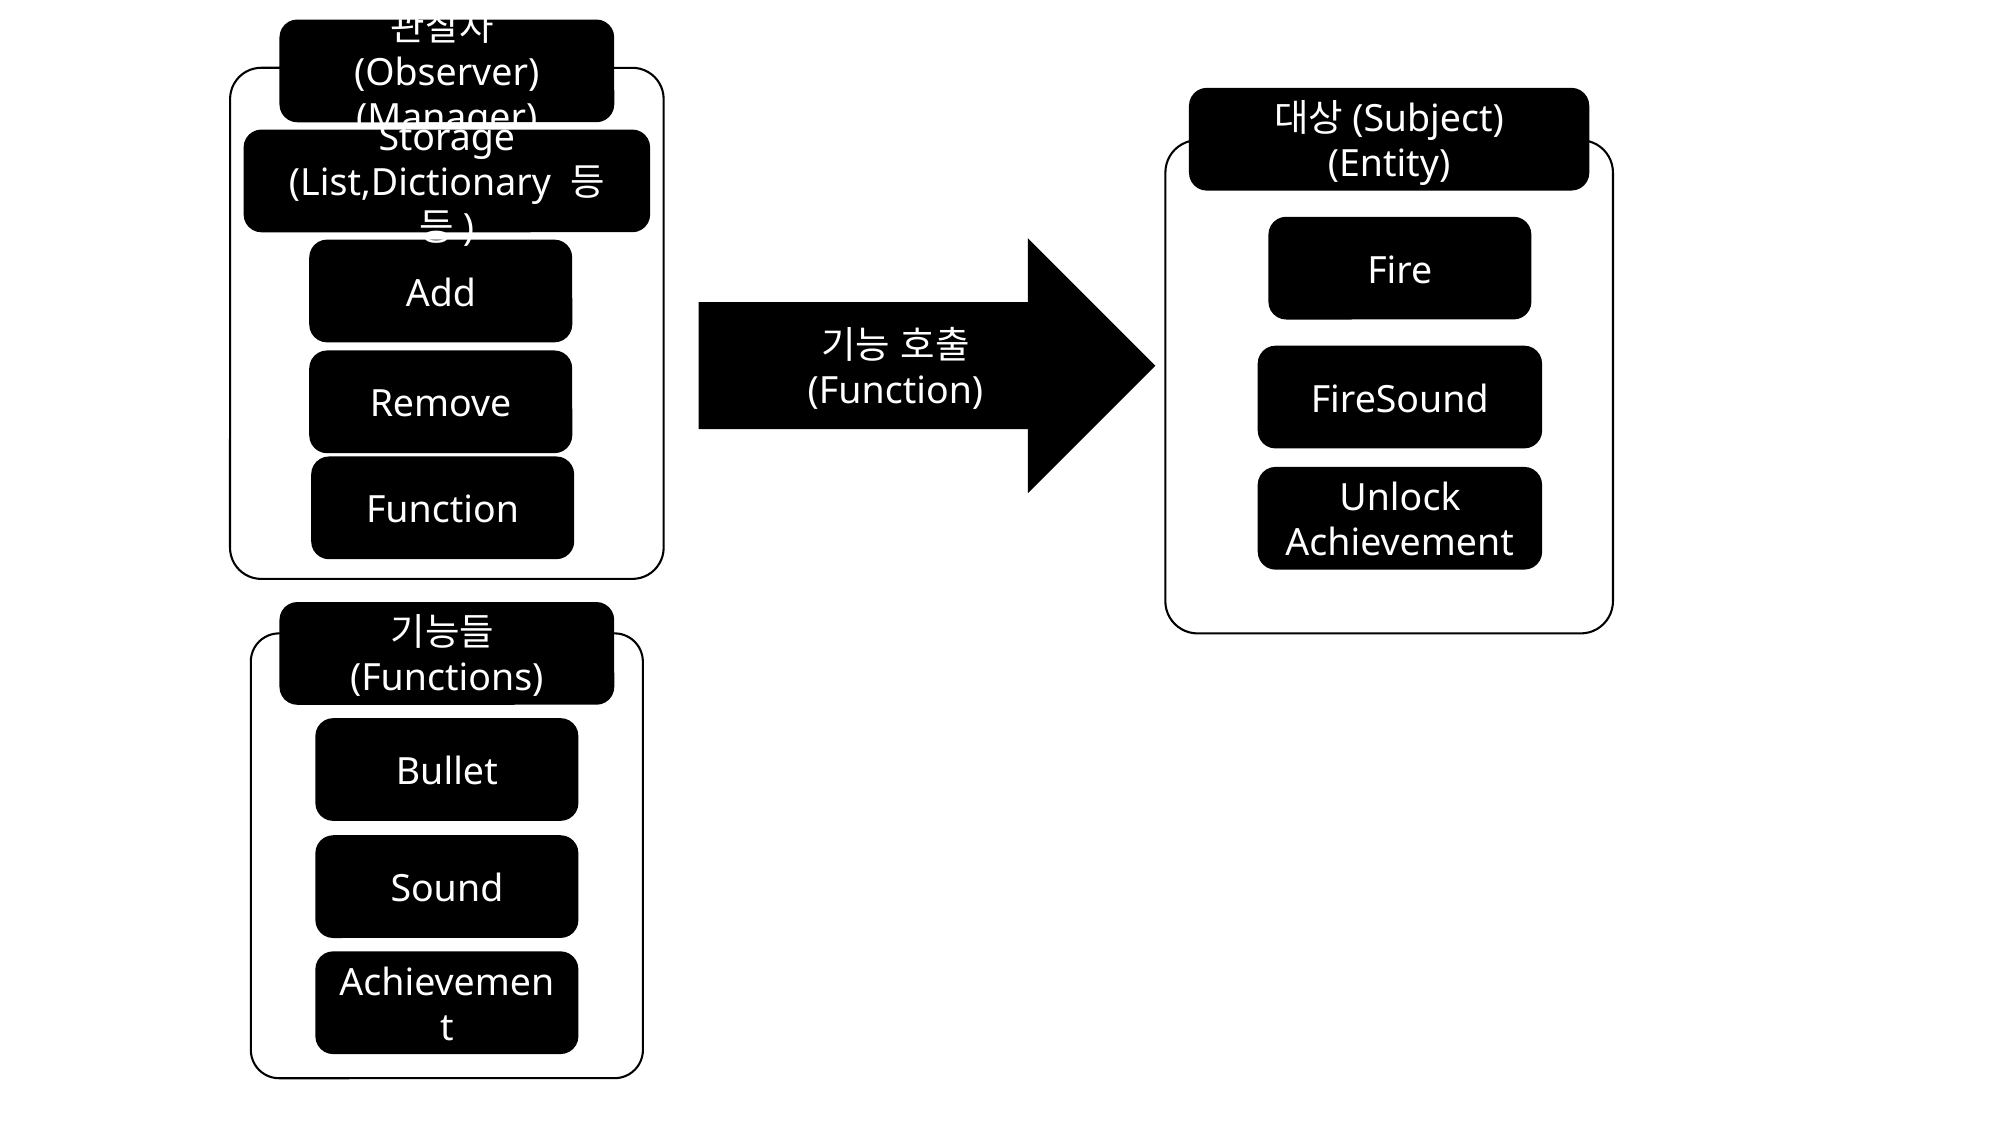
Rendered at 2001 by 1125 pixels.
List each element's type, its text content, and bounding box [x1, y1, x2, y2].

text_box Remove [309, 350, 573, 454]
text_box 기능들(Functions) [279, 602, 615, 705]
text_box [1164, 140, 1615, 635]
text_box Unlock Achievement [1257, 466, 1543, 570]
text_box Achievement [315, 951, 579, 1055]
text_box Bullet [315, 718, 579, 821]
text_box Sound [315, 835, 579, 939]
text_box Storage (List,Dictionary 등등) [243, 129, 651, 233]
text_box 관찰자(Observer) (Manager) [279, 19, 615, 123]
text_box FireSound [1257, 345, 1543, 449]
text_box 기능 호출 (Function) [698, 238, 1156, 494]
text_box Add [228, 66, 665, 580]
text_box Function [311, 456, 575, 560]
text_box Fire [1268, 216, 1532, 320]
text_box [249, 632, 644, 1080]
text_box Add [309, 239, 573, 343]
text_box 대상(Subject) (Entity) [1188, 87, 1590, 191]
